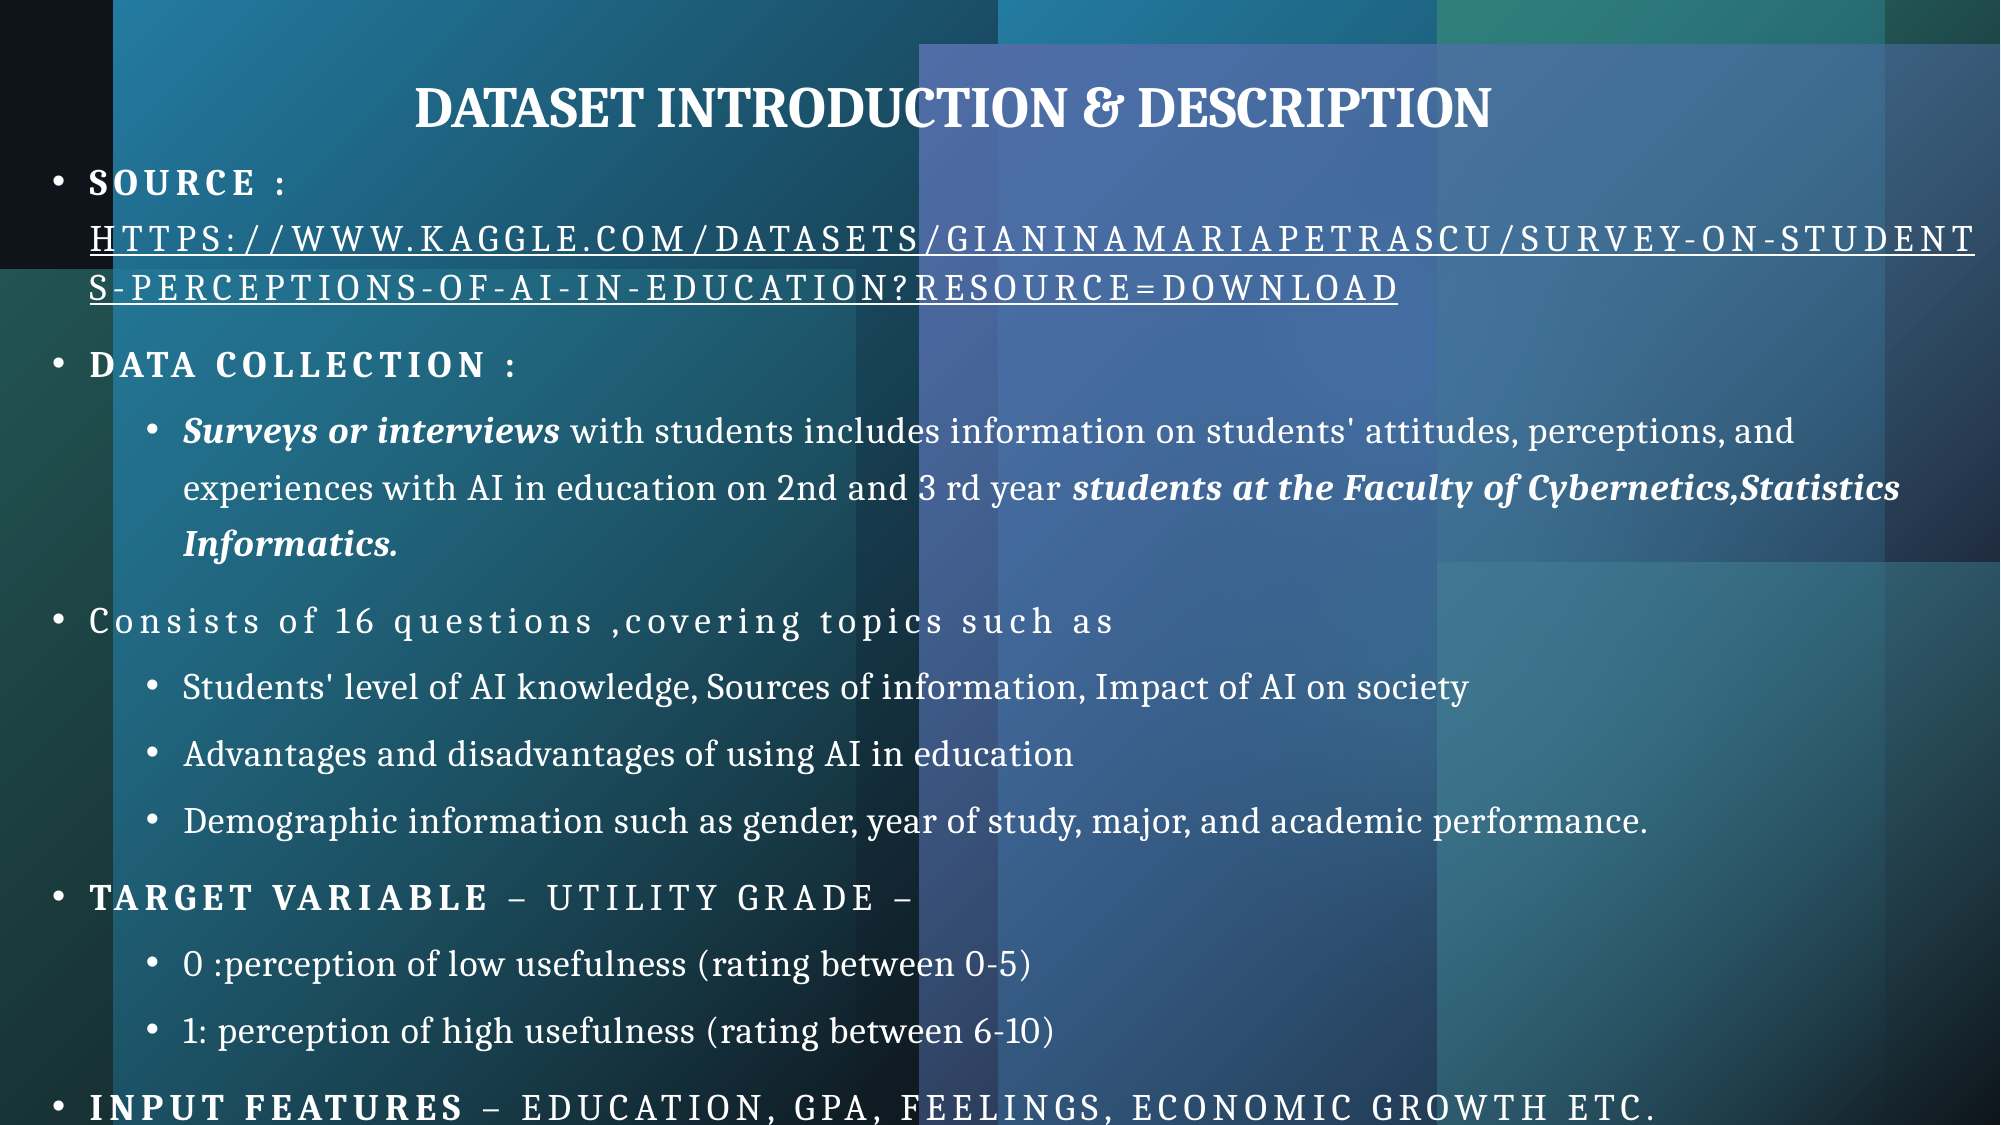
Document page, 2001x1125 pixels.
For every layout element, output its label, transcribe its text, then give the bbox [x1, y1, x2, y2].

title DATASET INTRODUCTION & DESCRIPTION [91, 0, 1817, 138]
subtitle Source : https://www.kaggle.com/datasets/gianinamariapetrascu/survey-on-students-perceptions-of-ai-in-education?resource=download Data Collection : Surveys or interviews with students includes information on students' attitudes, perceptions, and experiences with AI in education on 2nd and 3 rd year students at the Faculty of Cybernetics,Statistics Informatics. Consists of 16 questions ,covering topics such as Students' level of AI knowledge, Sources of information, Impact of AI on society Advantages and disadvantages of using AI in education Demographic information such as gender, year of study, major, and academic performance. Target Variable – Utility grade – 0 :perception of low usefulness (rating between 0-5) 1: perception of high usefulness (rating between 6-10) Input Features – Education, GPA, Feelings, Economic growth etc. [18, 138, 2000, 1098]
